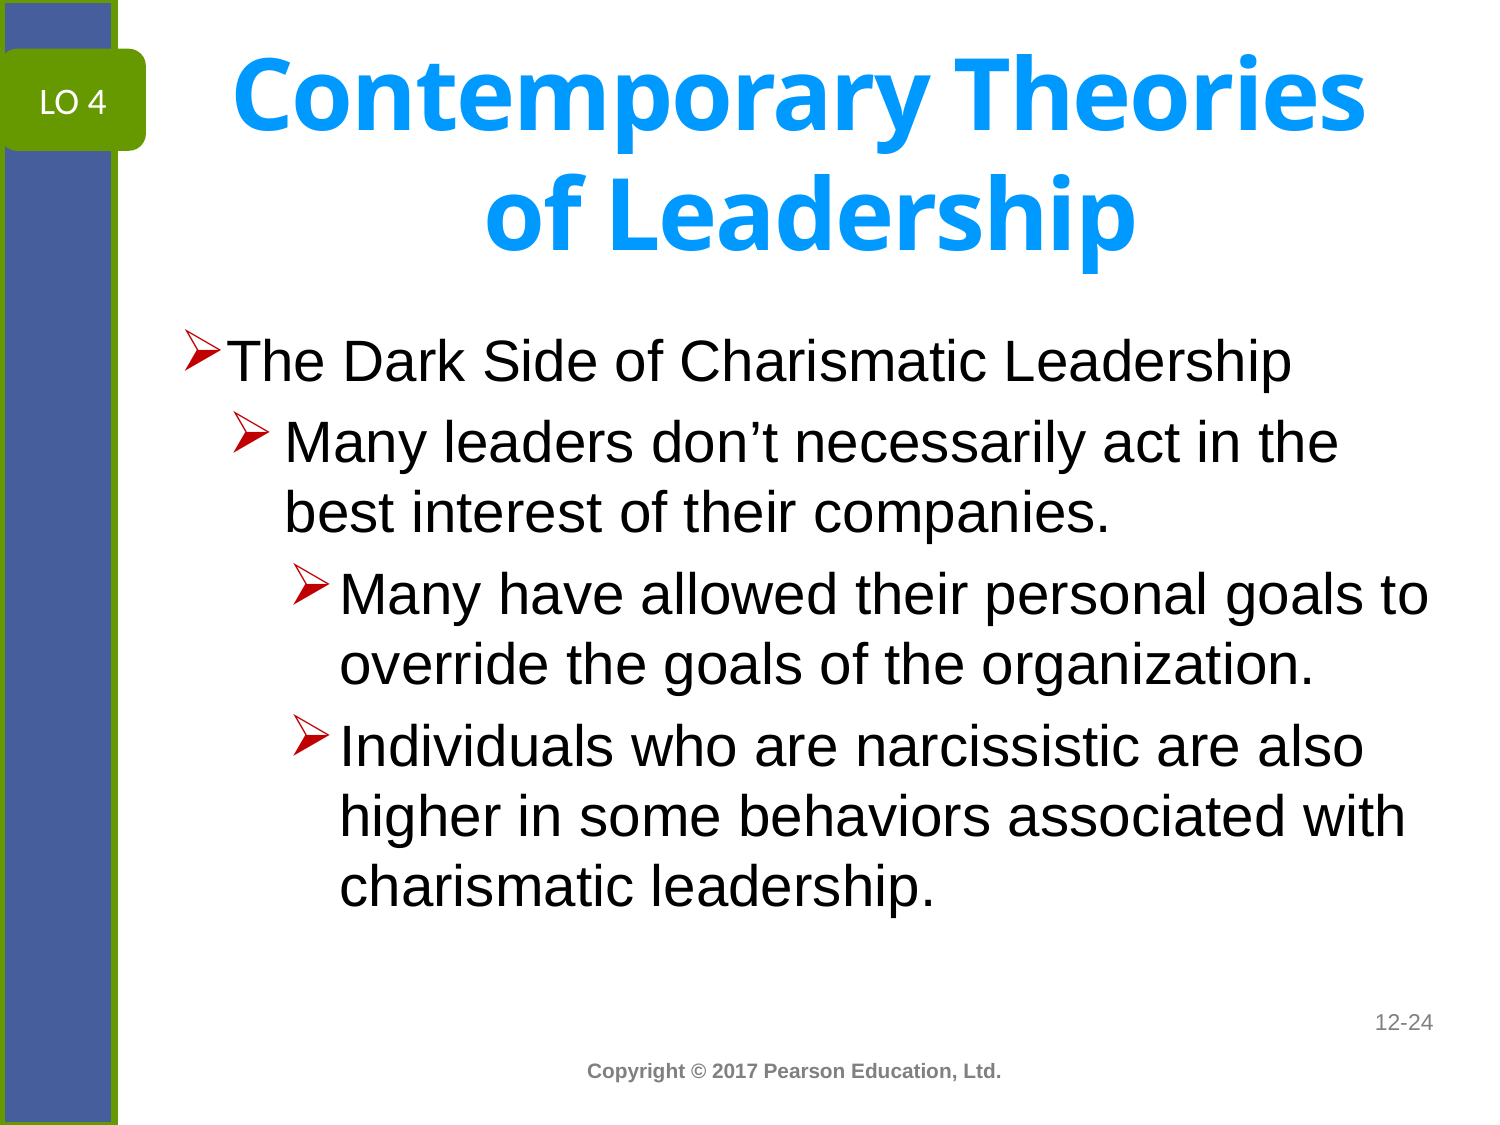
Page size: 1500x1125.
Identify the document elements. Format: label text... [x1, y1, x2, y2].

list The Dark Side of Charismatic Leadership Many leaders don’t necessarily act in the best interest of their companies. Many have allowed their personal goals to override the goals of the organization. Individuals who are narcissistic are also higher in some behaviors associated with charismatic leadership. [145, 315, 1458, 1020]
slide_number 12-24 [1349, 989, 1460, 1053]
title Contemporary Theories of Leadership [145, 32, 1477, 269]
text_box LO 4 [0, 46, 149, 153]
